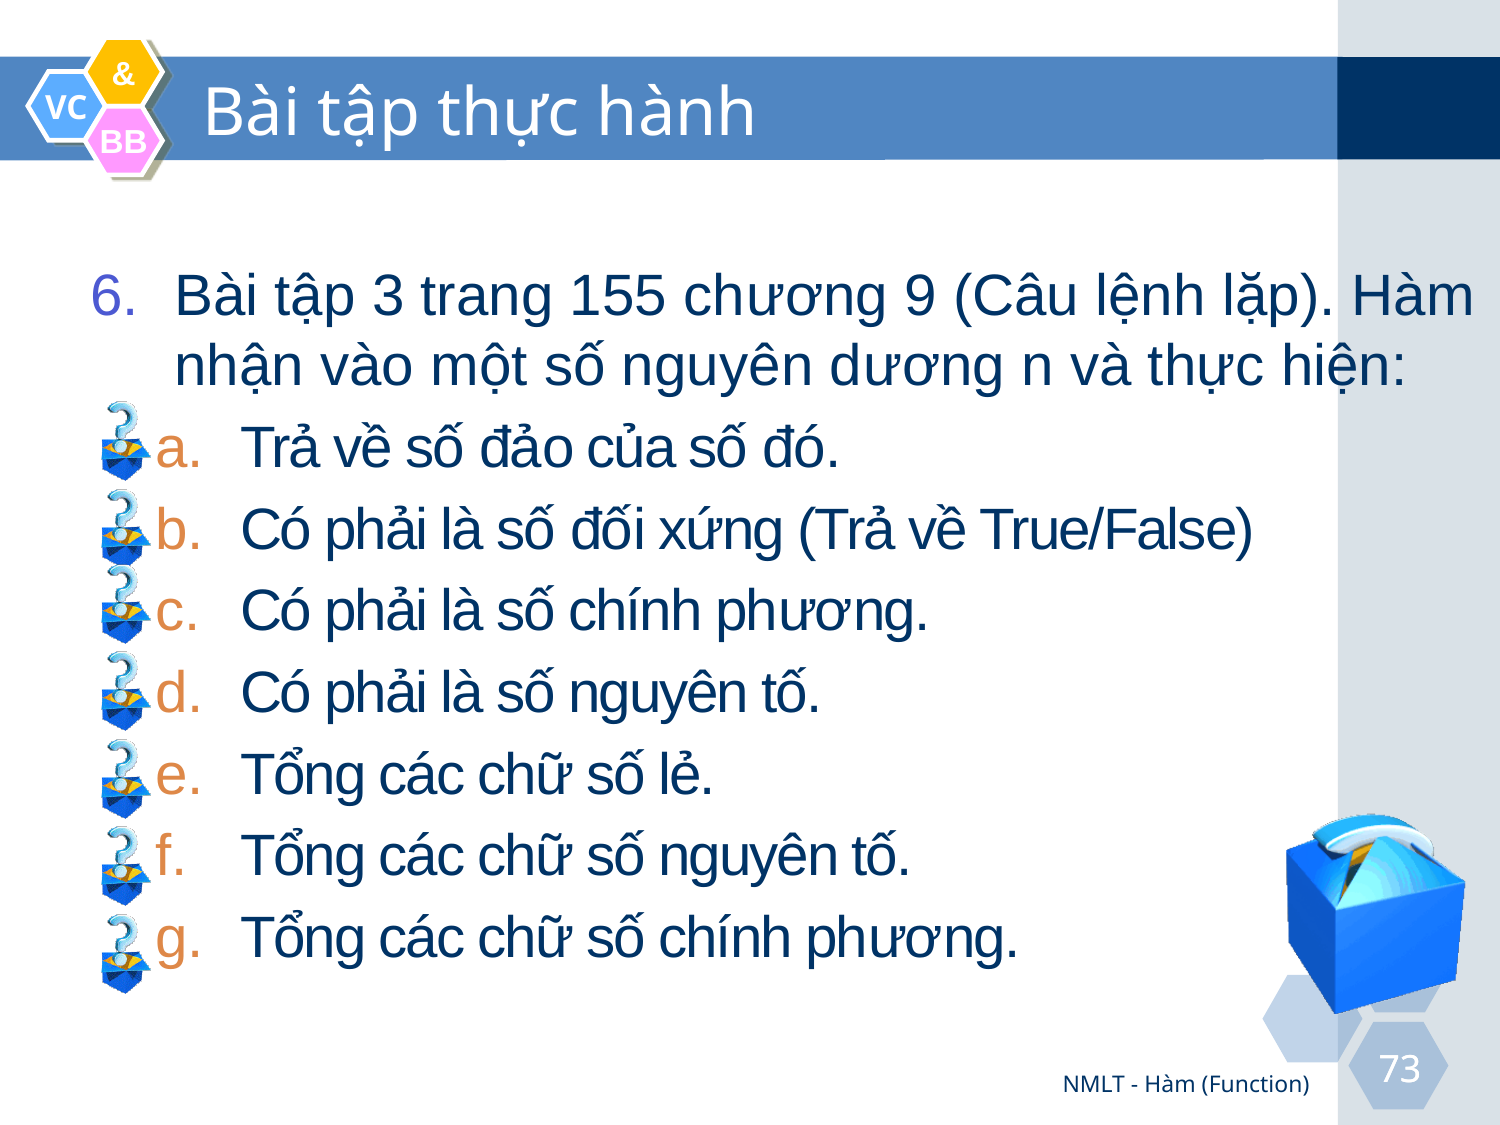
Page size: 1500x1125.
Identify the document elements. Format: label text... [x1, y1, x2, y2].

title Bài tập thực hành [187, 62, 1288, 155]
picture [87, 737, 155, 820]
picture [87, 912, 155, 995]
picture [87, 487, 155, 645]
picture [87, 649, 155, 733]
picture [87, 824, 155, 908]
picture [87, 399, 155, 483]
list Bài tập 3 trang 155 chương 9 (Câu lệnh lặp). Hàm nhận vào một số nguyên dương n và thực hiện: Trả về số đảo của số đó. Có phải là số đối xứng (Trả về True/False) Có phải là số chính phương. Có phải là số nguyên tố. Tổng các chữ số lẻ. Tổng các chữ số nguyên tố. Tổng các chữ số chính phương. [75, 249, 1500, 1038]
footer NMLT - Hàm (Function) [849, 1062, 1326, 1101]
picture [1226, 649, 1500, 1026]
